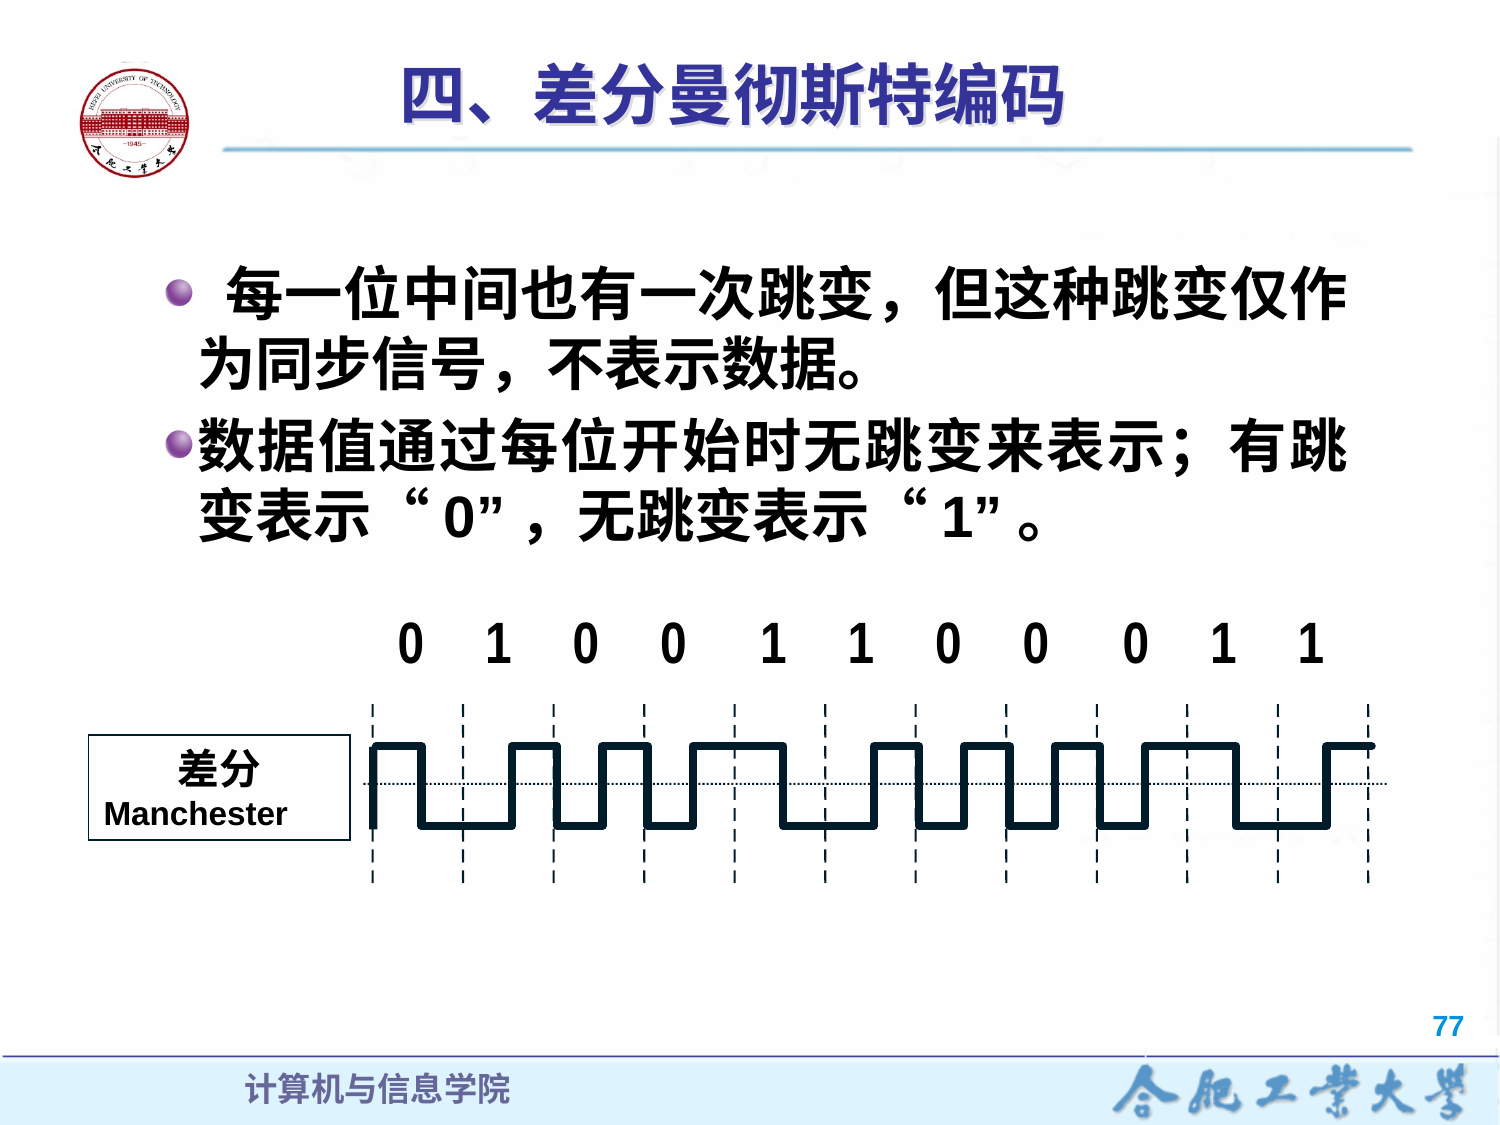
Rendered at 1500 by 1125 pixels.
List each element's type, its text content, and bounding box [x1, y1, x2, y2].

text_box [88, 703, 1389, 884]
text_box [356, 597, 1353, 684]
picture [0, 0, 1500, 1125]
list 每一位中间也有一次跳变，但这种跳变仅作为同步信号，不表示数据。 数据值通过每位开始时无跳变来表示；有跳变表示“0”，无跳变表示“1”。 [150, 249, 1363, 560]
title 四、差分曼彻斯特编码 [159, 36, 1322, 149]
